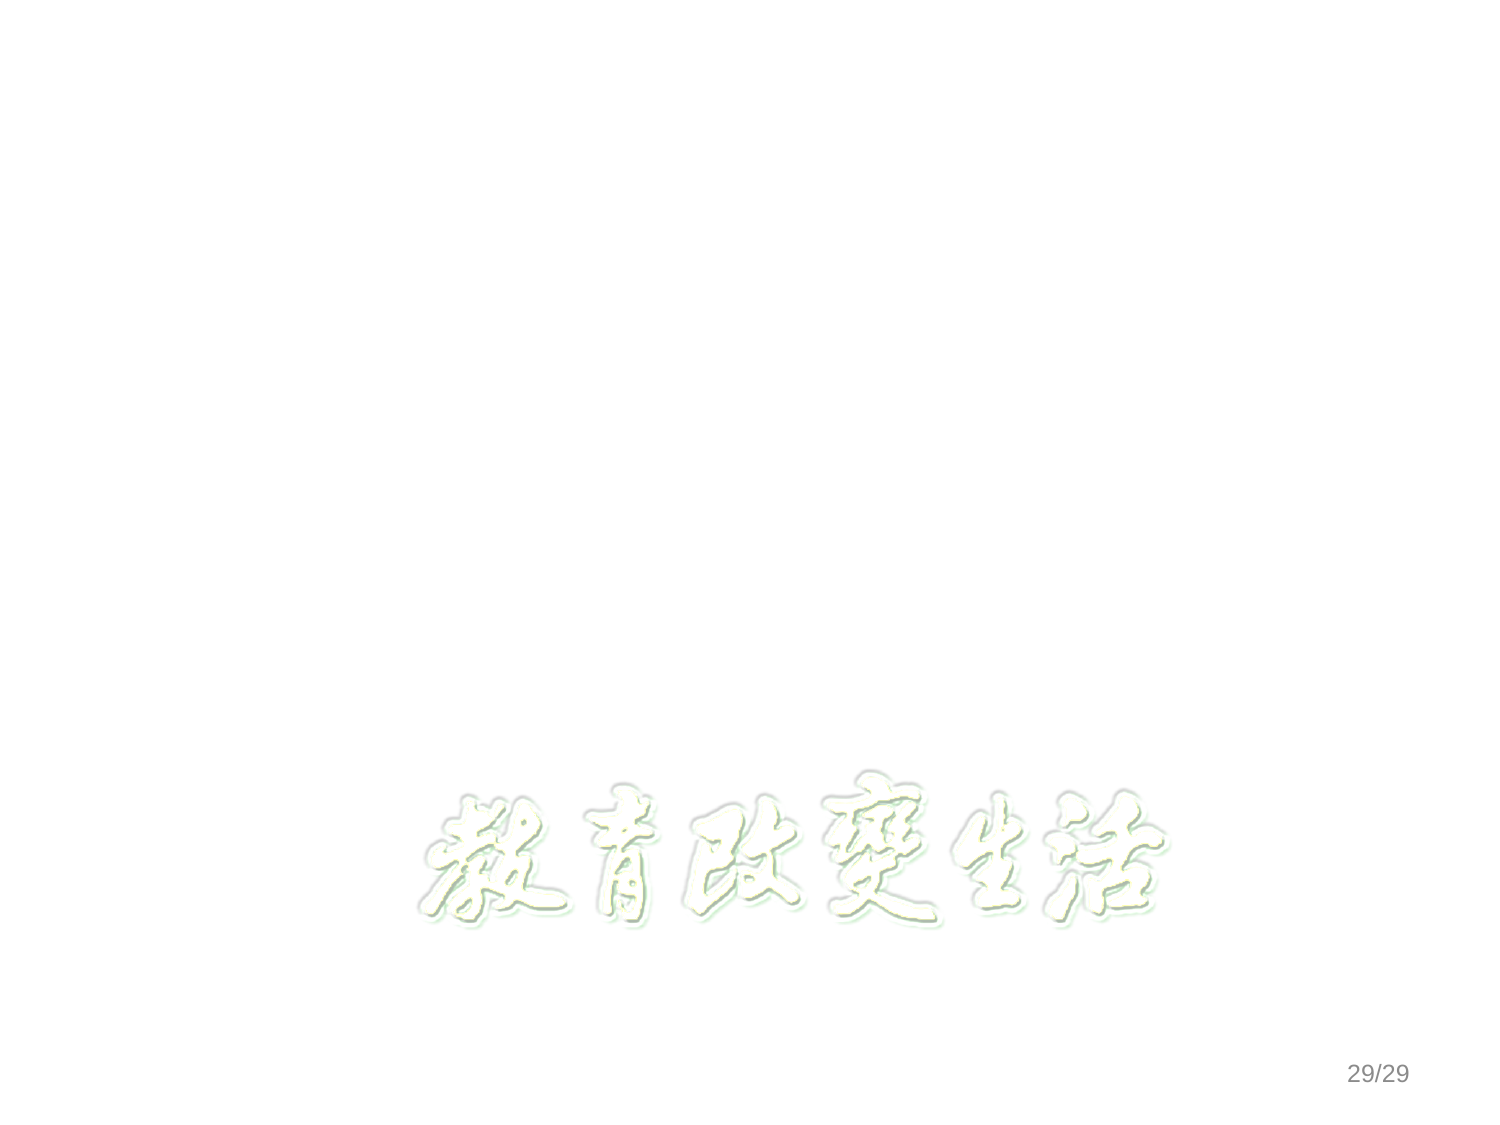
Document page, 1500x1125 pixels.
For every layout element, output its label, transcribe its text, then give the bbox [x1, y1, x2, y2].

picture [409, 761, 1179, 938]
slide_number 29/29 [1074, 1042, 1425, 1103]
